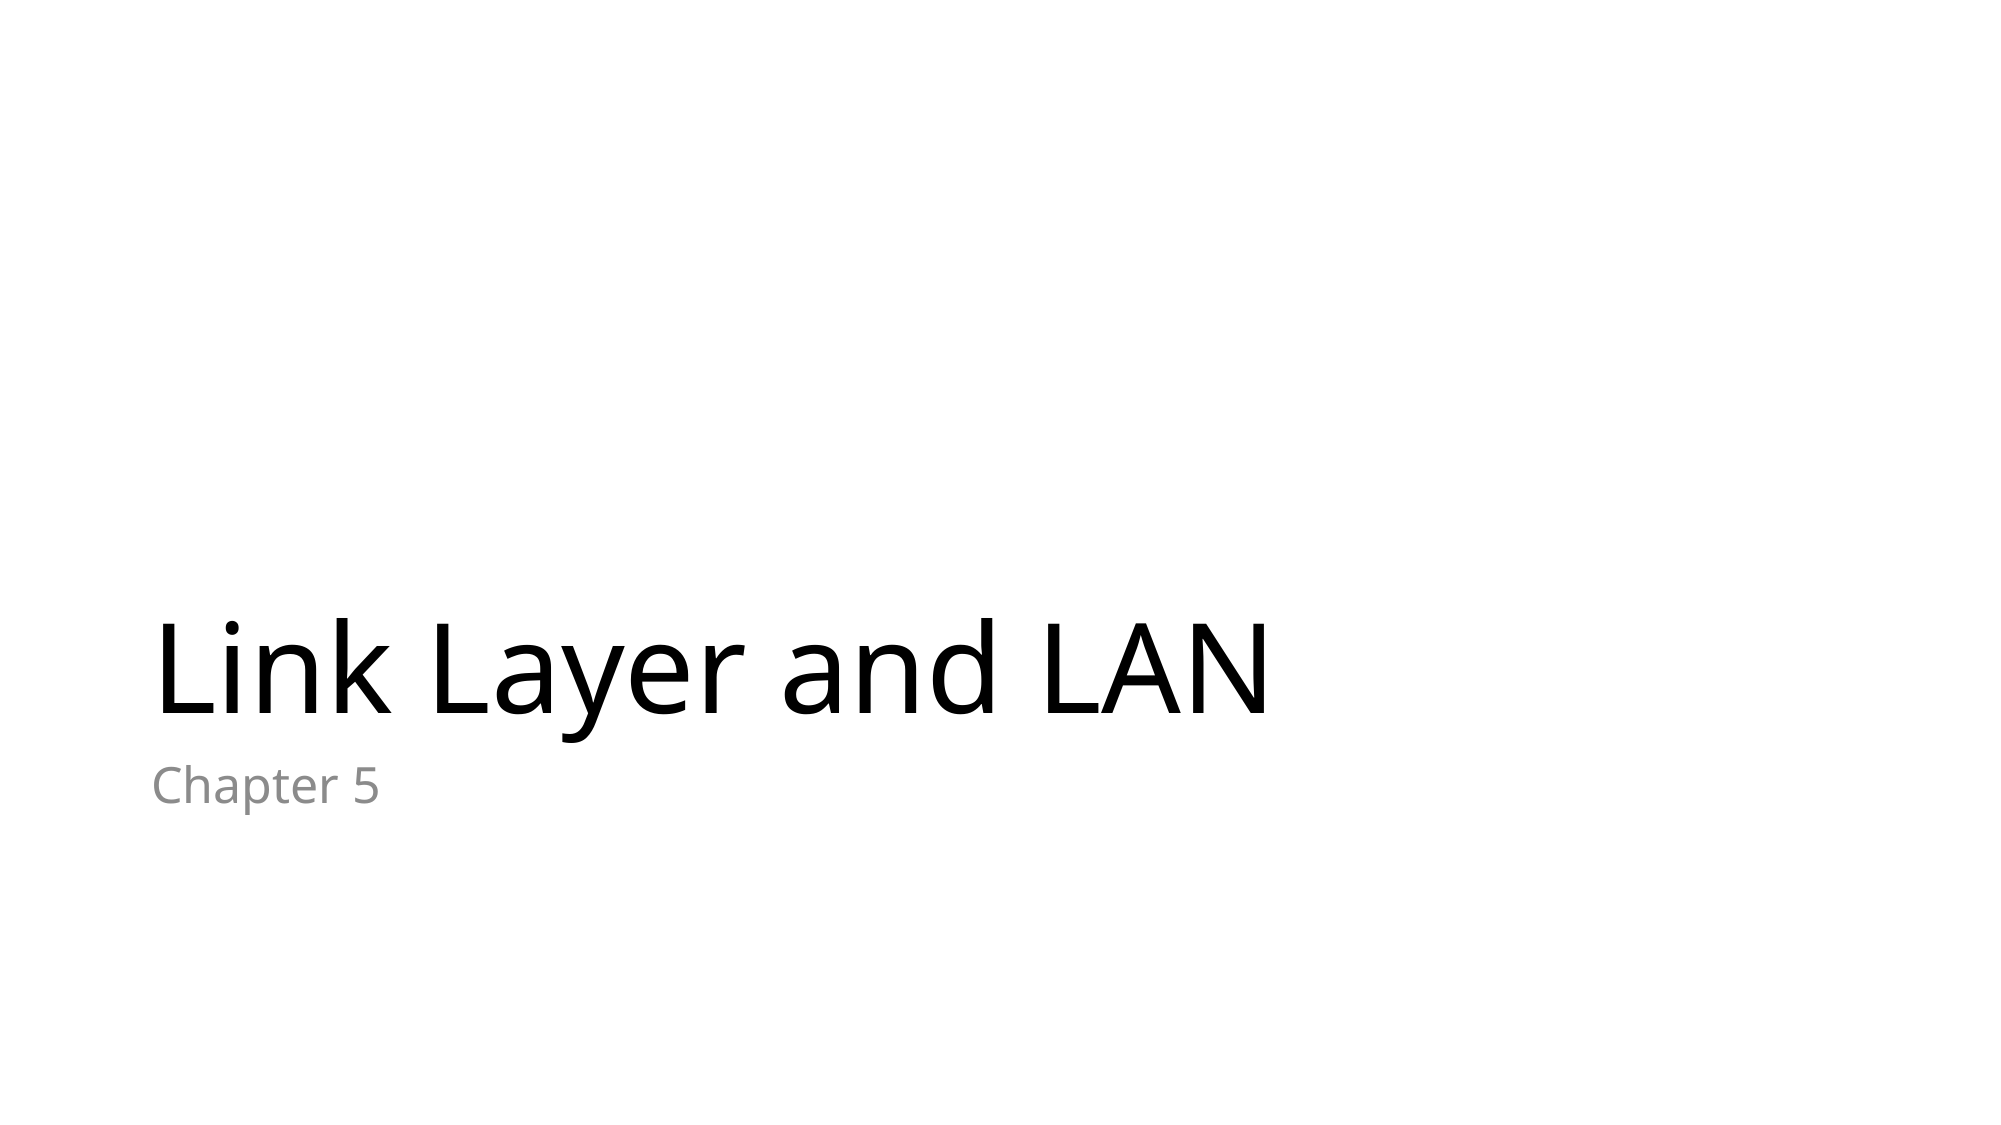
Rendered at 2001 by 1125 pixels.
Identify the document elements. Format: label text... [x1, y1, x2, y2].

title Link Layer and LAN [136, 280, 1862, 749]
list Chapter 5 [136, 752, 1862, 999]
